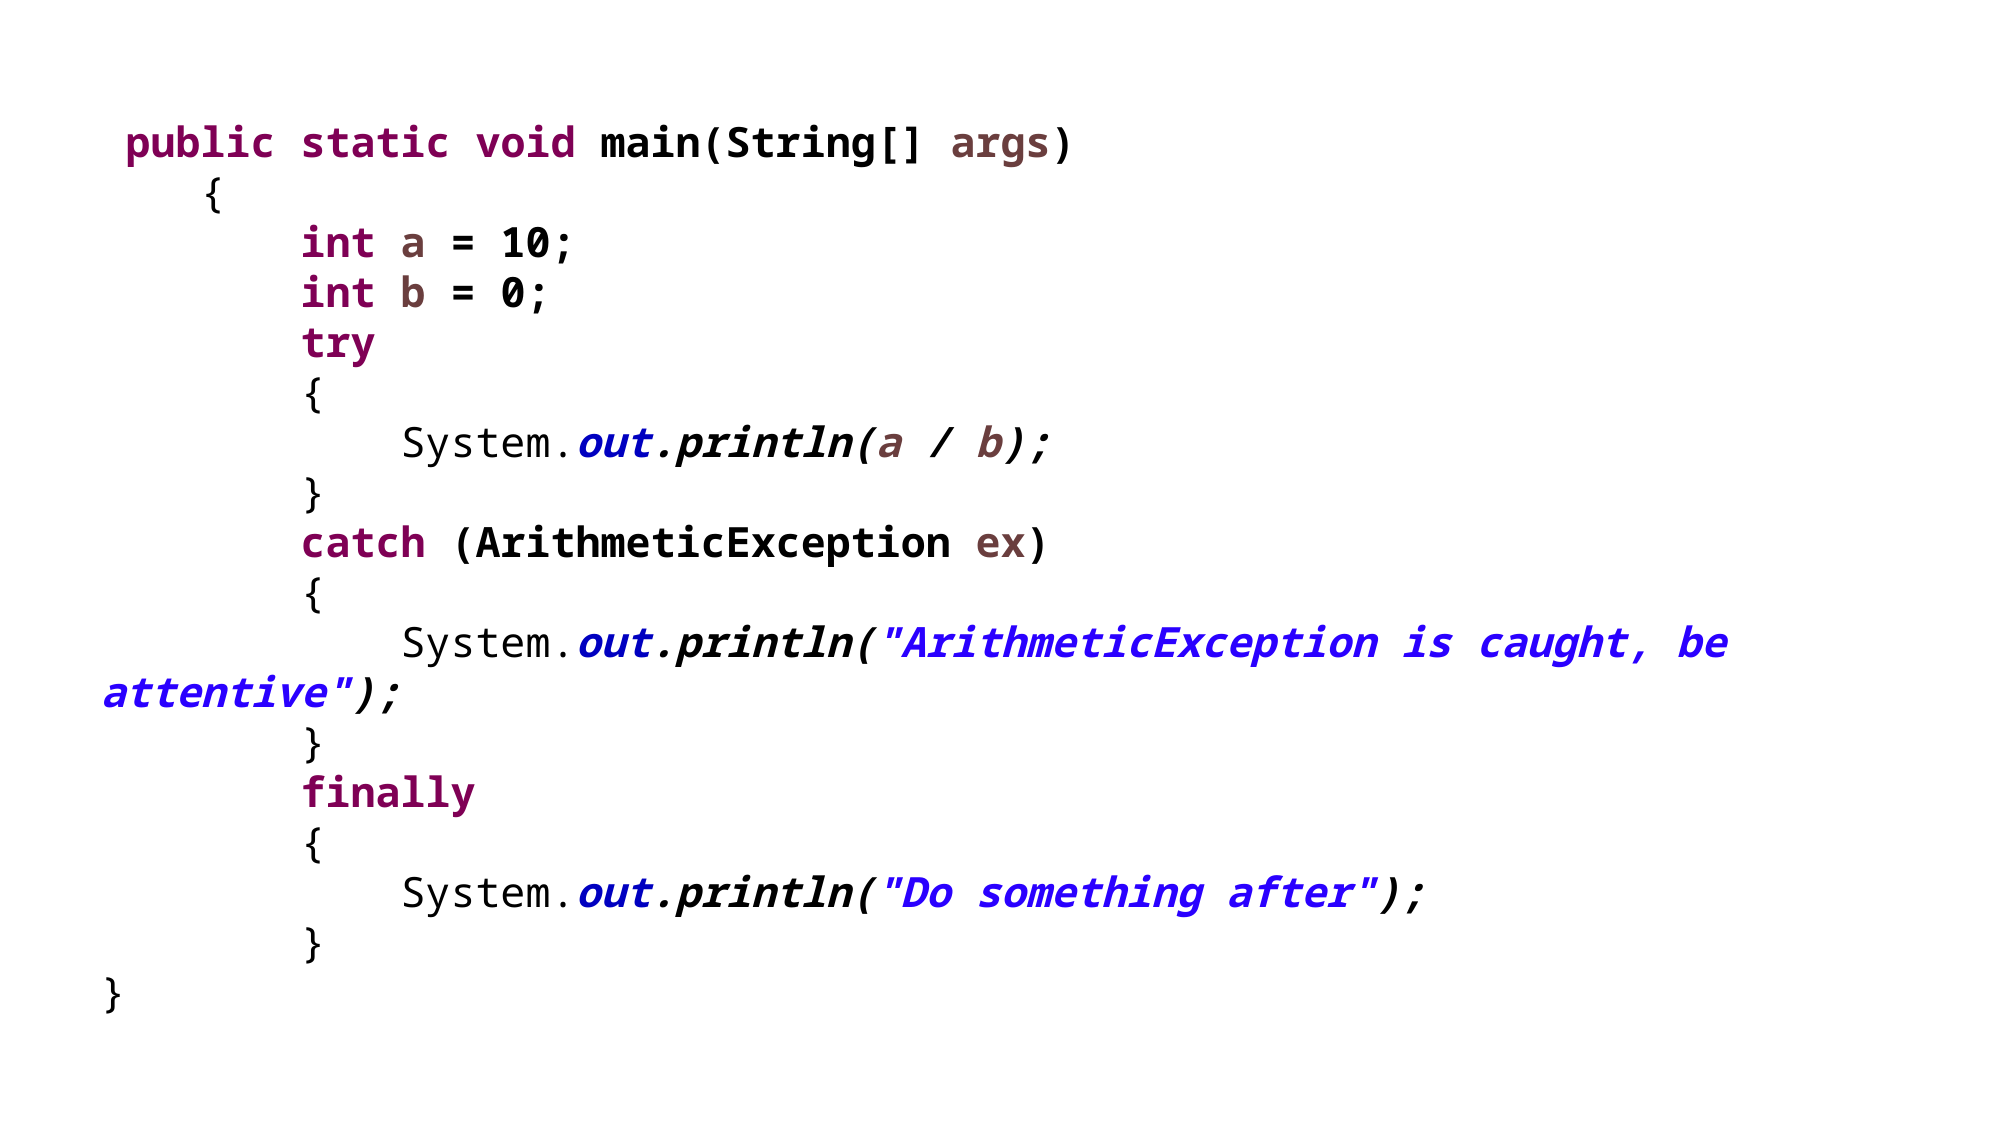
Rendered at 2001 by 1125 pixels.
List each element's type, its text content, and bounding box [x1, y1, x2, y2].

text_box public static void main(String[] args) { int a = 10; int b = 0; try { System.out.println(a / b); } catch (ArithmeticException ex) { System.out.println("ArithmeticException is caught, be attentive"); } finally { System.out.println("Do something after"); } } [85, 108, 2000, 1049]
